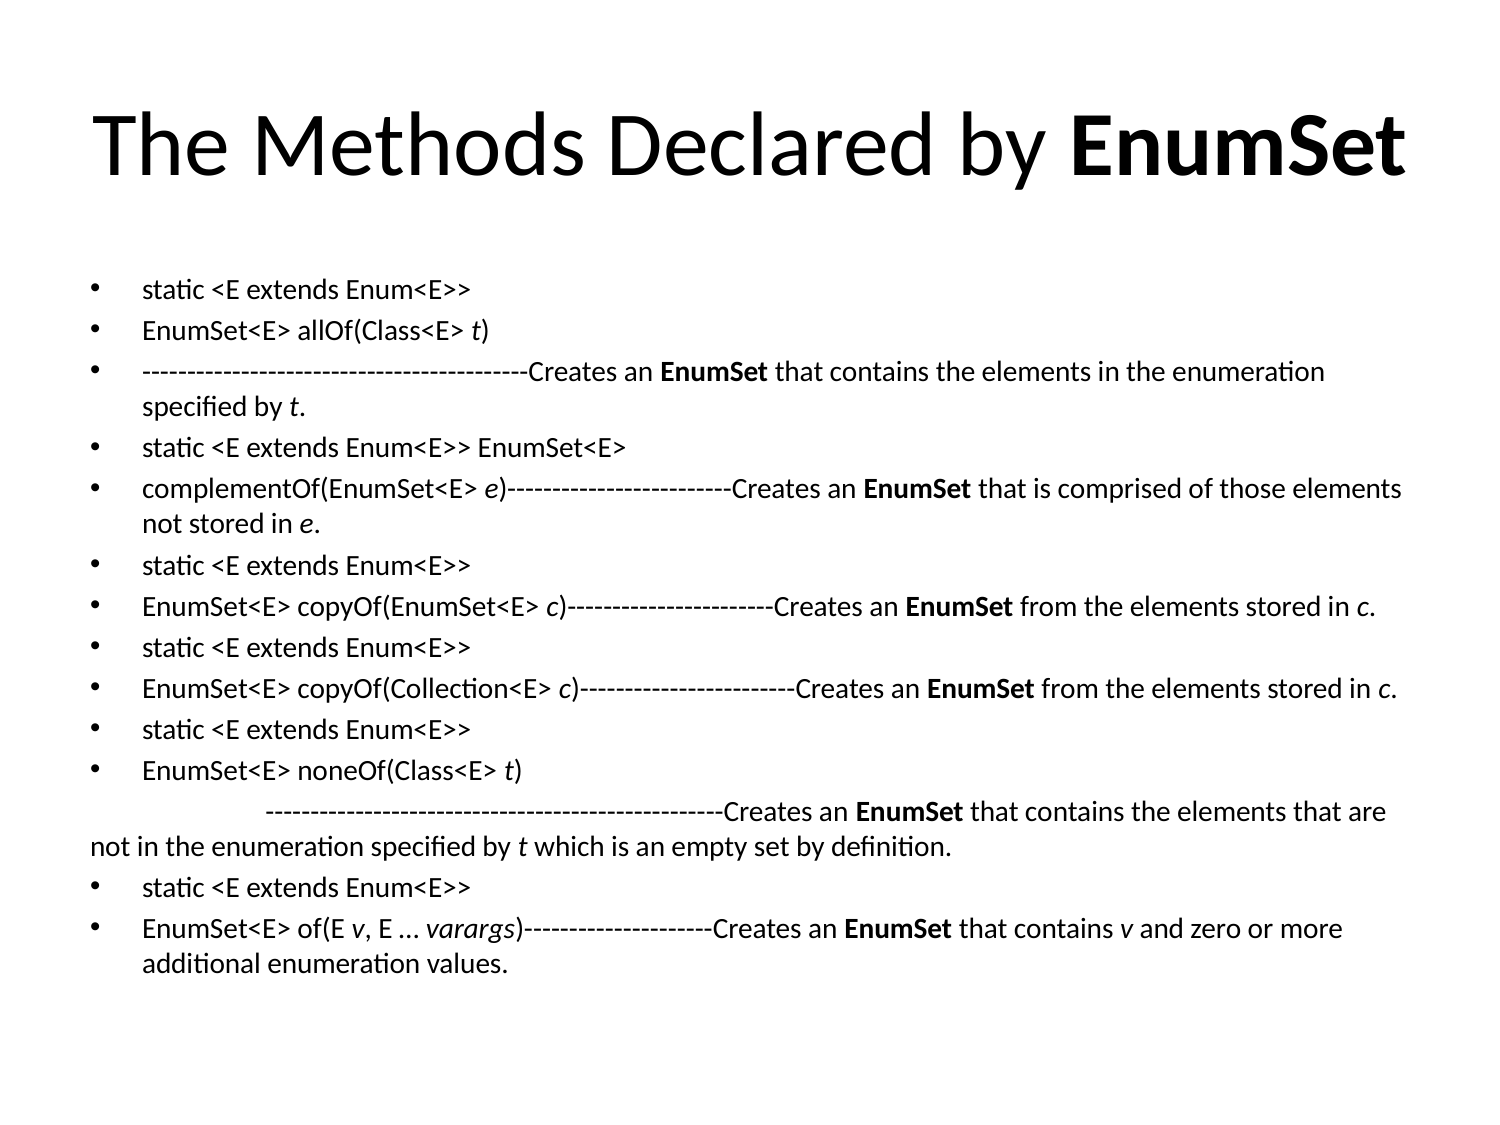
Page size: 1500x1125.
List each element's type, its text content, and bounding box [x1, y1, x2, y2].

title The Methods Declared by EnumSet [75, 45, 1425, 233]
list static <E extends Enum<E>> EnumSet<E> allOf(Class<E> t) -------------------------------------------Creates an EnumSet that contains the elements in the enumeration specified by t. static <E extends Enum<E>> EnumSet<E> complementOf(EnumSet<E> e)-------------------------Creates an EnumSet that is comprised of those elements not stored in e. static <E extends Enum<E>> EnumSet<E> copyOf(EnumSet<E> c)-----------------------Creates an EnumSet from the elements stored in c. static <E extends Enum<E>> EnumSet<E> copyOf(Collection<E> c)------------------------Creates an EnumSet from the elements stored in c. static <E extends Enum<E>> EnumSet<E> noneOf(Class<E> t) ---------------------------------------------------Creates an EnumSet that contains the elements that are not in the enumeration specified by t which is an empty set by definition. static <E extends Enum<E>> EnumSet<E> of(E v, E … varargs)---------------------Creates an EnumSet that contains v and zero or more additional enumeration values. [75, 262, 1425, 1005]
